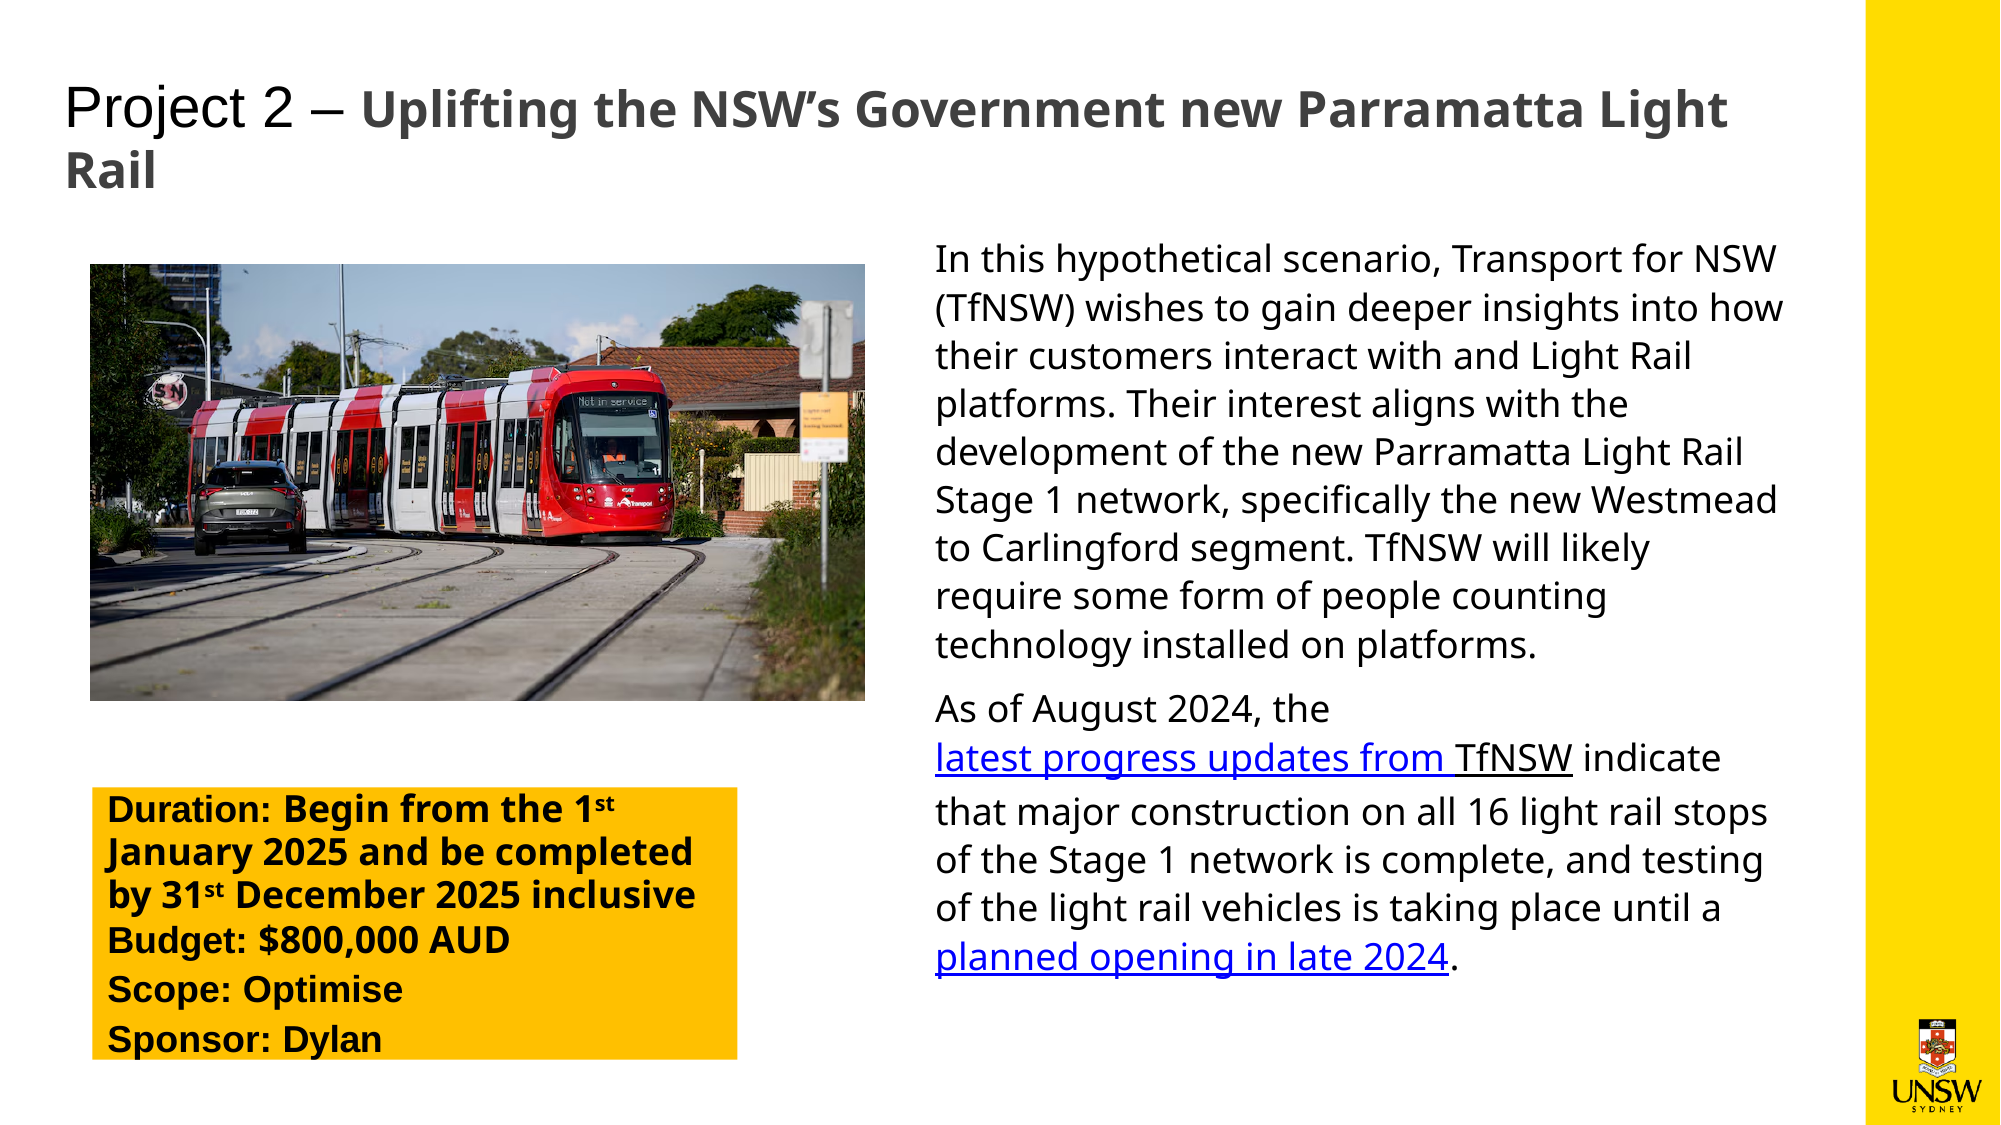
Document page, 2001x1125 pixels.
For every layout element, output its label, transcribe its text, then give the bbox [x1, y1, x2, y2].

text_box In this hypothetical scenario, Transport for NSW (TfNSW) wishes to gain deeper insights into how their customers interact with and Light Rail platforms. Their interest aligns with the development of the new Parramatta Light Rail Stage 1 network, specifically the new Westmead to Carlingford segment. TfNSW will likely require some form of people counting technology installed on platforms. As of August 2024, the latest progress updates from TfNSW indicate that major construction on all 16 light rail stops of the Stage 1 network is complete, and testing of the light rail vehicles is taking place until a planned opening in late 2024. [920, 224, 1800, 1053]
picture [1887, 1007, 1986, 1123]
text_box Duration: Begin from the 1st January 2025 and be completed by 31st December 2025 inclusive Budget: $800,000 AUD Scope: Optimise Sponsor: Dylan [92, 787, 738, 1060]
picture [89, 264, 866, 701]
title Project 2 – Uplifting the NSW’s Government new Parramatta Light Rail [62, 66, 1779, 257]
